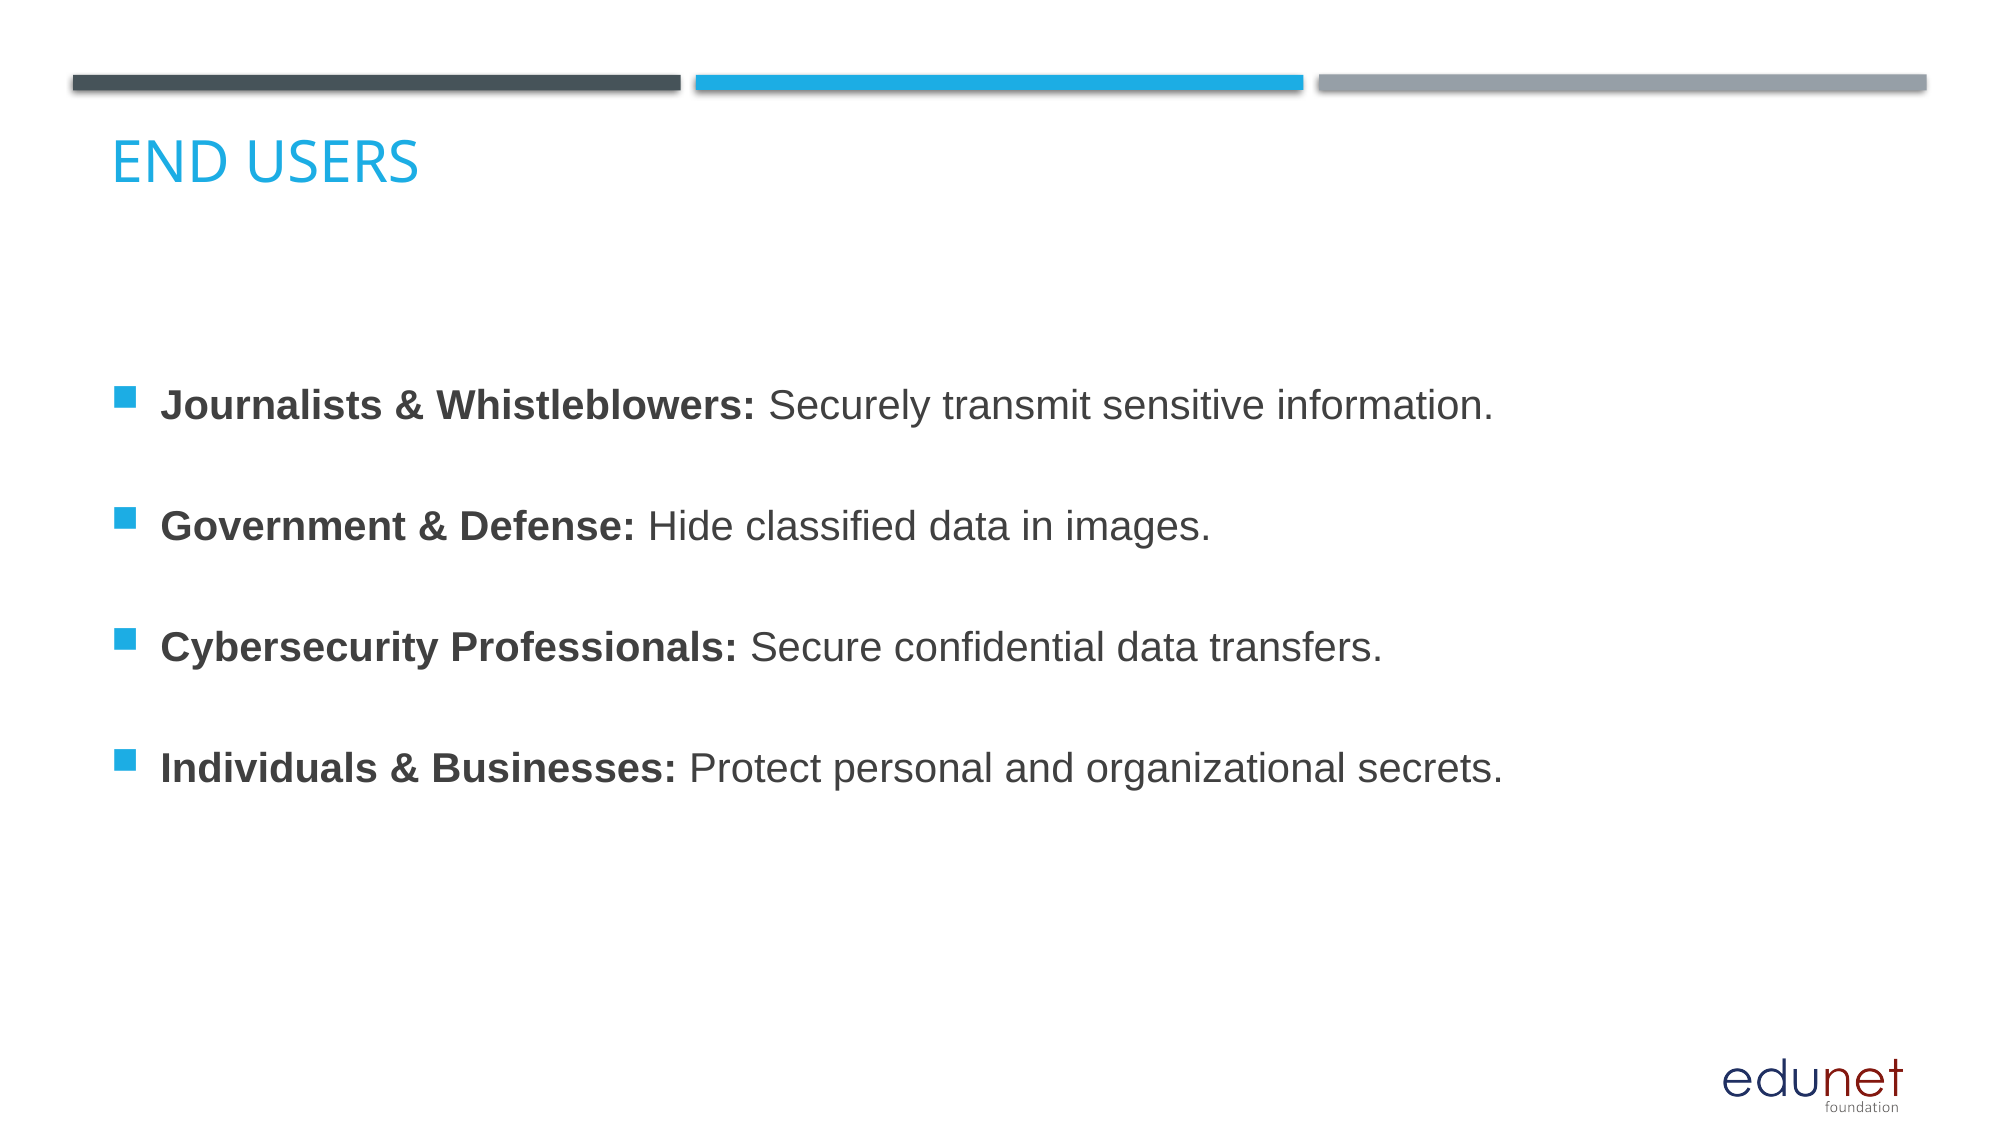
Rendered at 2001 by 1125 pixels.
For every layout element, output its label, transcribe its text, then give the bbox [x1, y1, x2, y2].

picture [1719, 1056, 1905, 1116]
title End users [95, 115, 1905, 203]
list Journalists & Whistleblowers: Securely transmit sensitive information. Government & Defense: Hide classified data in images. Cybersecurity Professionals: Secure confidential data transfers. Individuals & Businesses: Protect personal and organizational secrets. [95, 213, 1905, 981]
